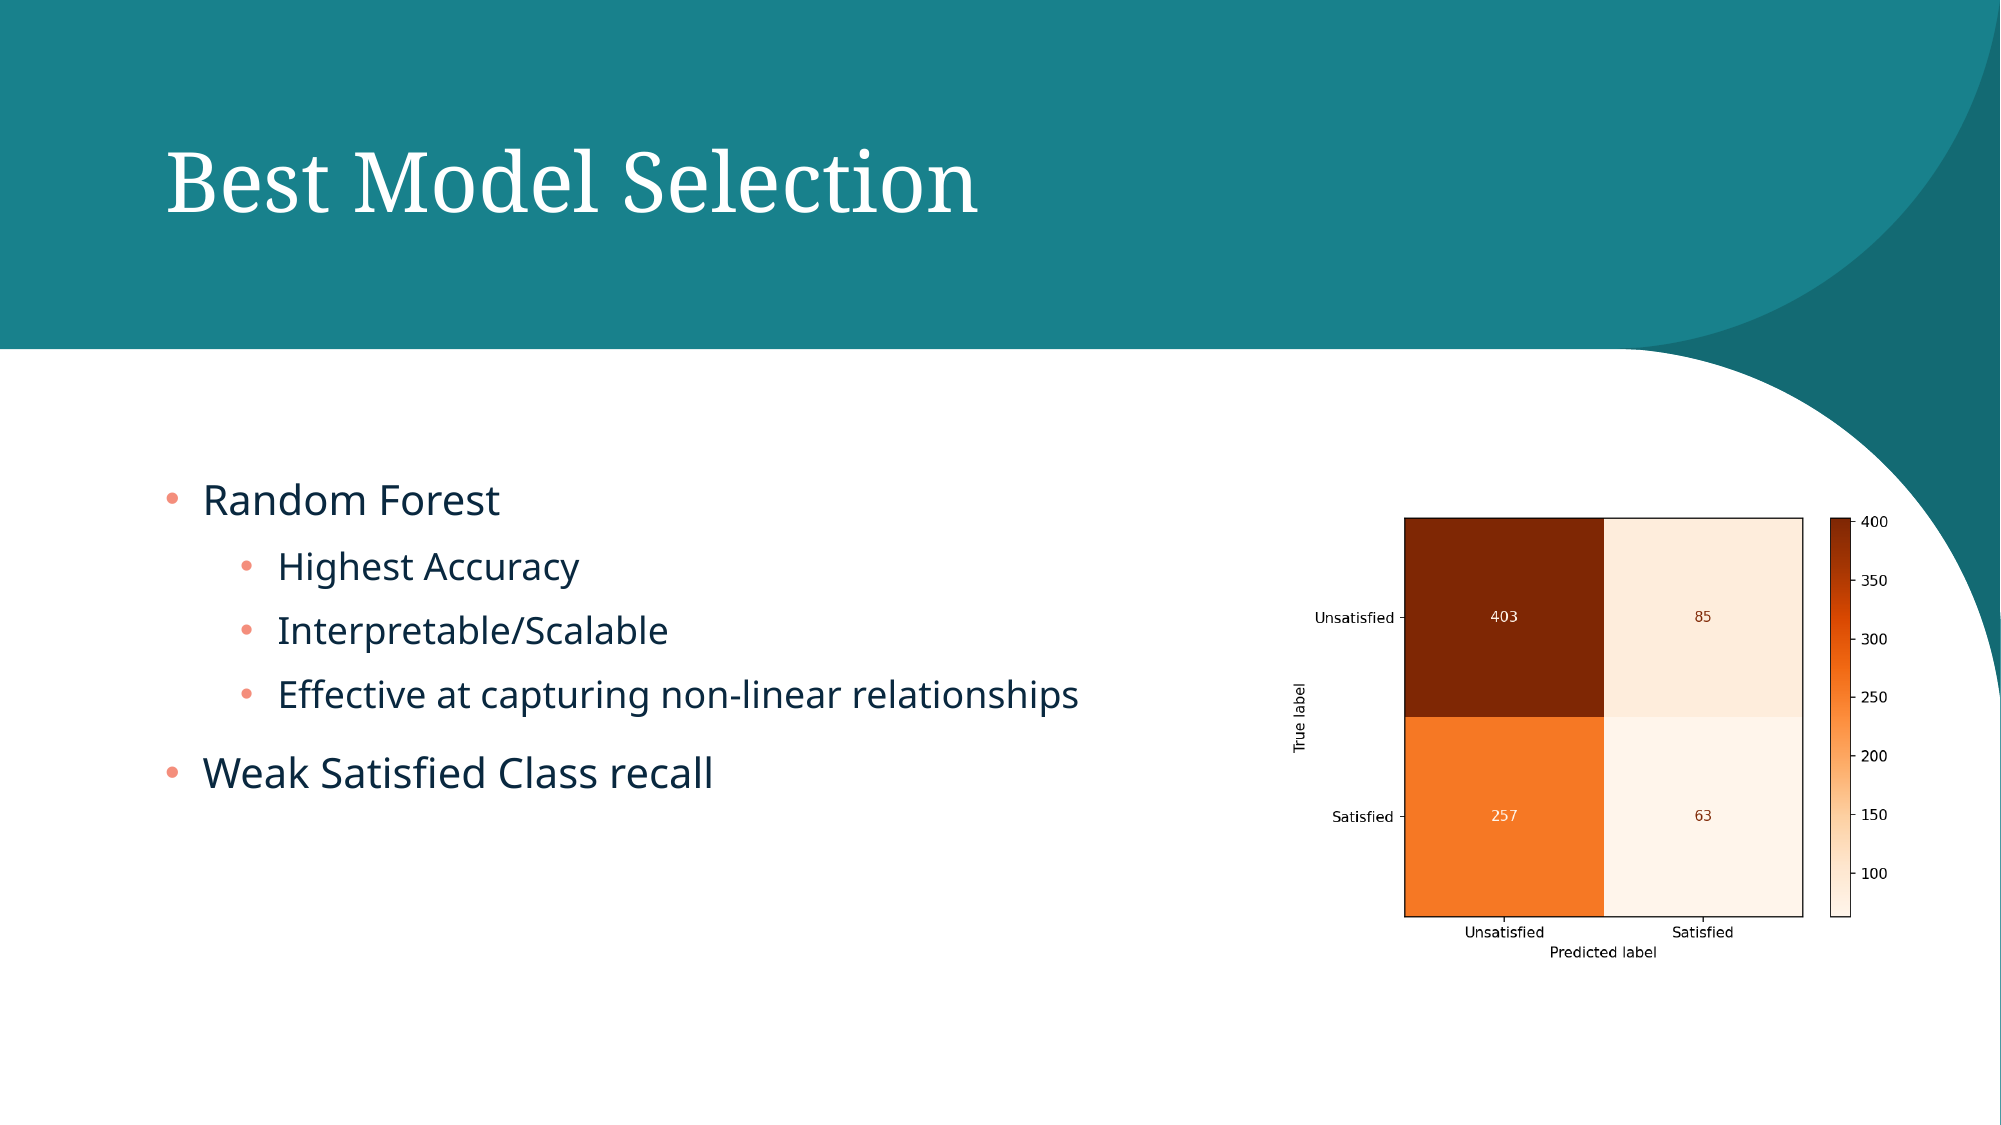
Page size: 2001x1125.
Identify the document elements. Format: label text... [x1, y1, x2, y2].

text_box [0, 350, 2000, 1125]
text_box [0, 0, 1998, 350]
text_box [1617, 0, 2000, 705]
list Random Forest Highest Accuracy Interpretable/Scalable Effective at capturing non-linear relationships Weak Satisfied Class recall [150, 455, 1188, 1009]
title Best Model Selection [150, 67, 1800, 291]
picture [1285, 514, 1903, 969]
